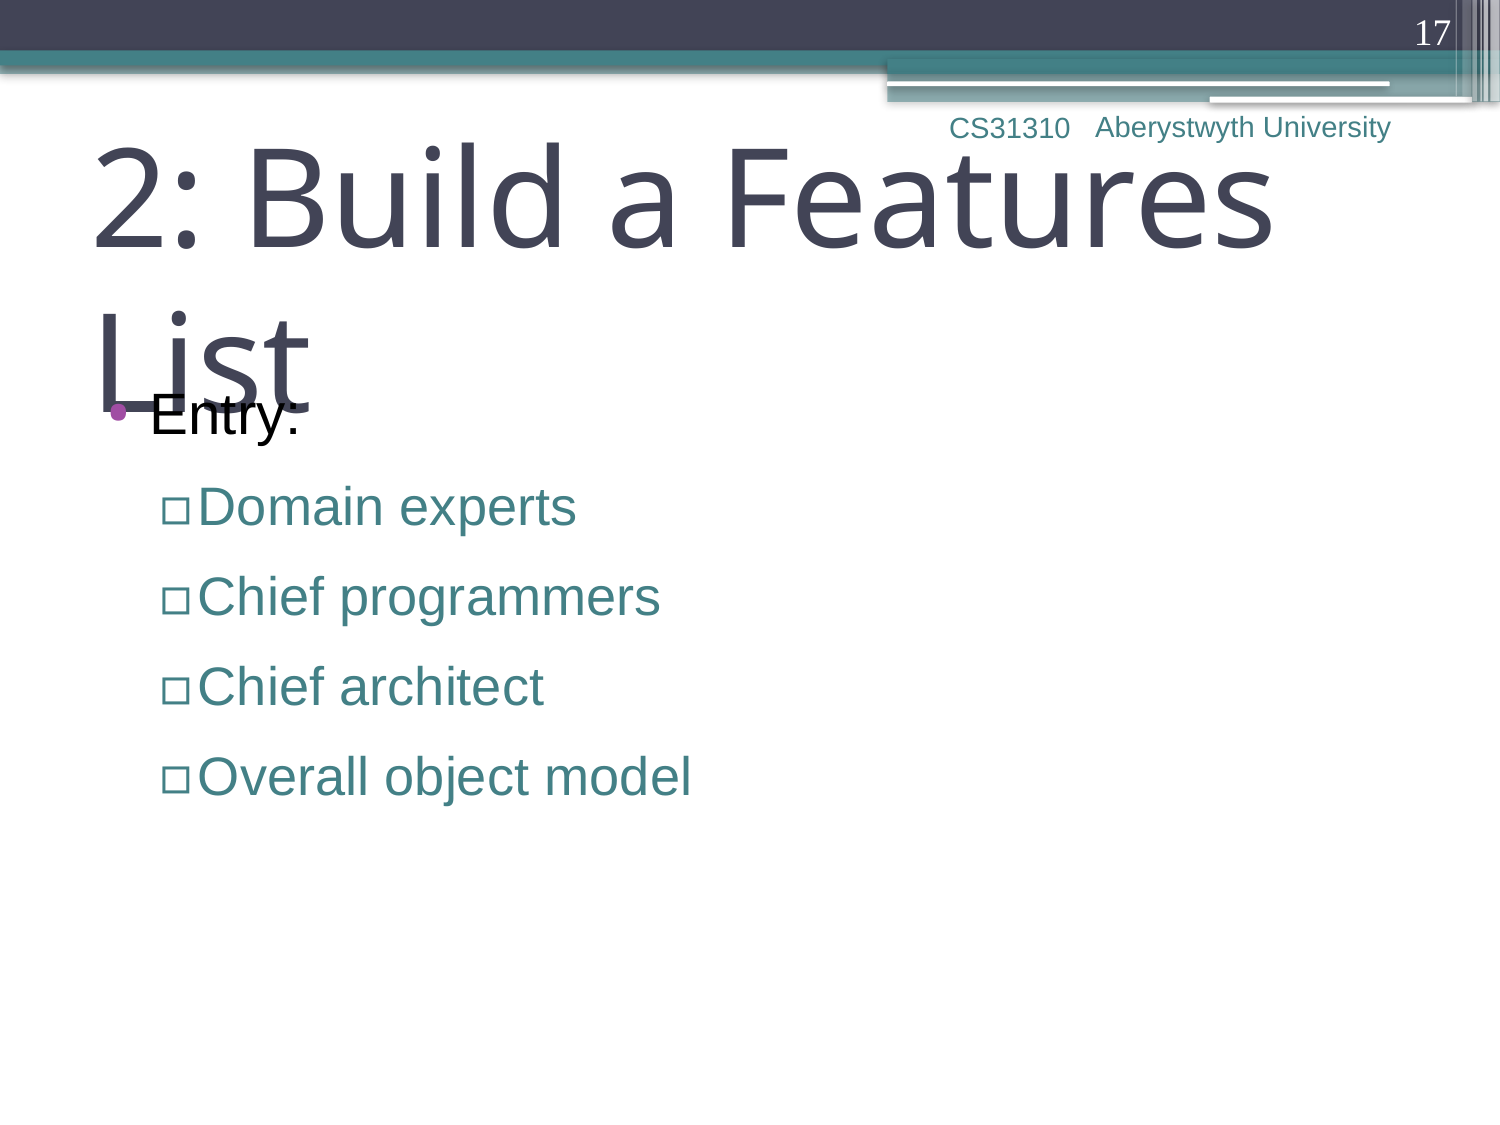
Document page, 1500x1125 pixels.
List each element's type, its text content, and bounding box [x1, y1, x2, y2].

slide_number 17 [1340, 0, 1466, 61]
slide_number Aberystwyth University [1080, 100, 1424, 176]
title 2: Build a Features List [75, 187, 1425, 363]
list Entry: Domain experts Chief programmers Chief architect Overall object model [75, 369, 1425, 1079]
footer CS31310 [868, 102, 1086, 178]
